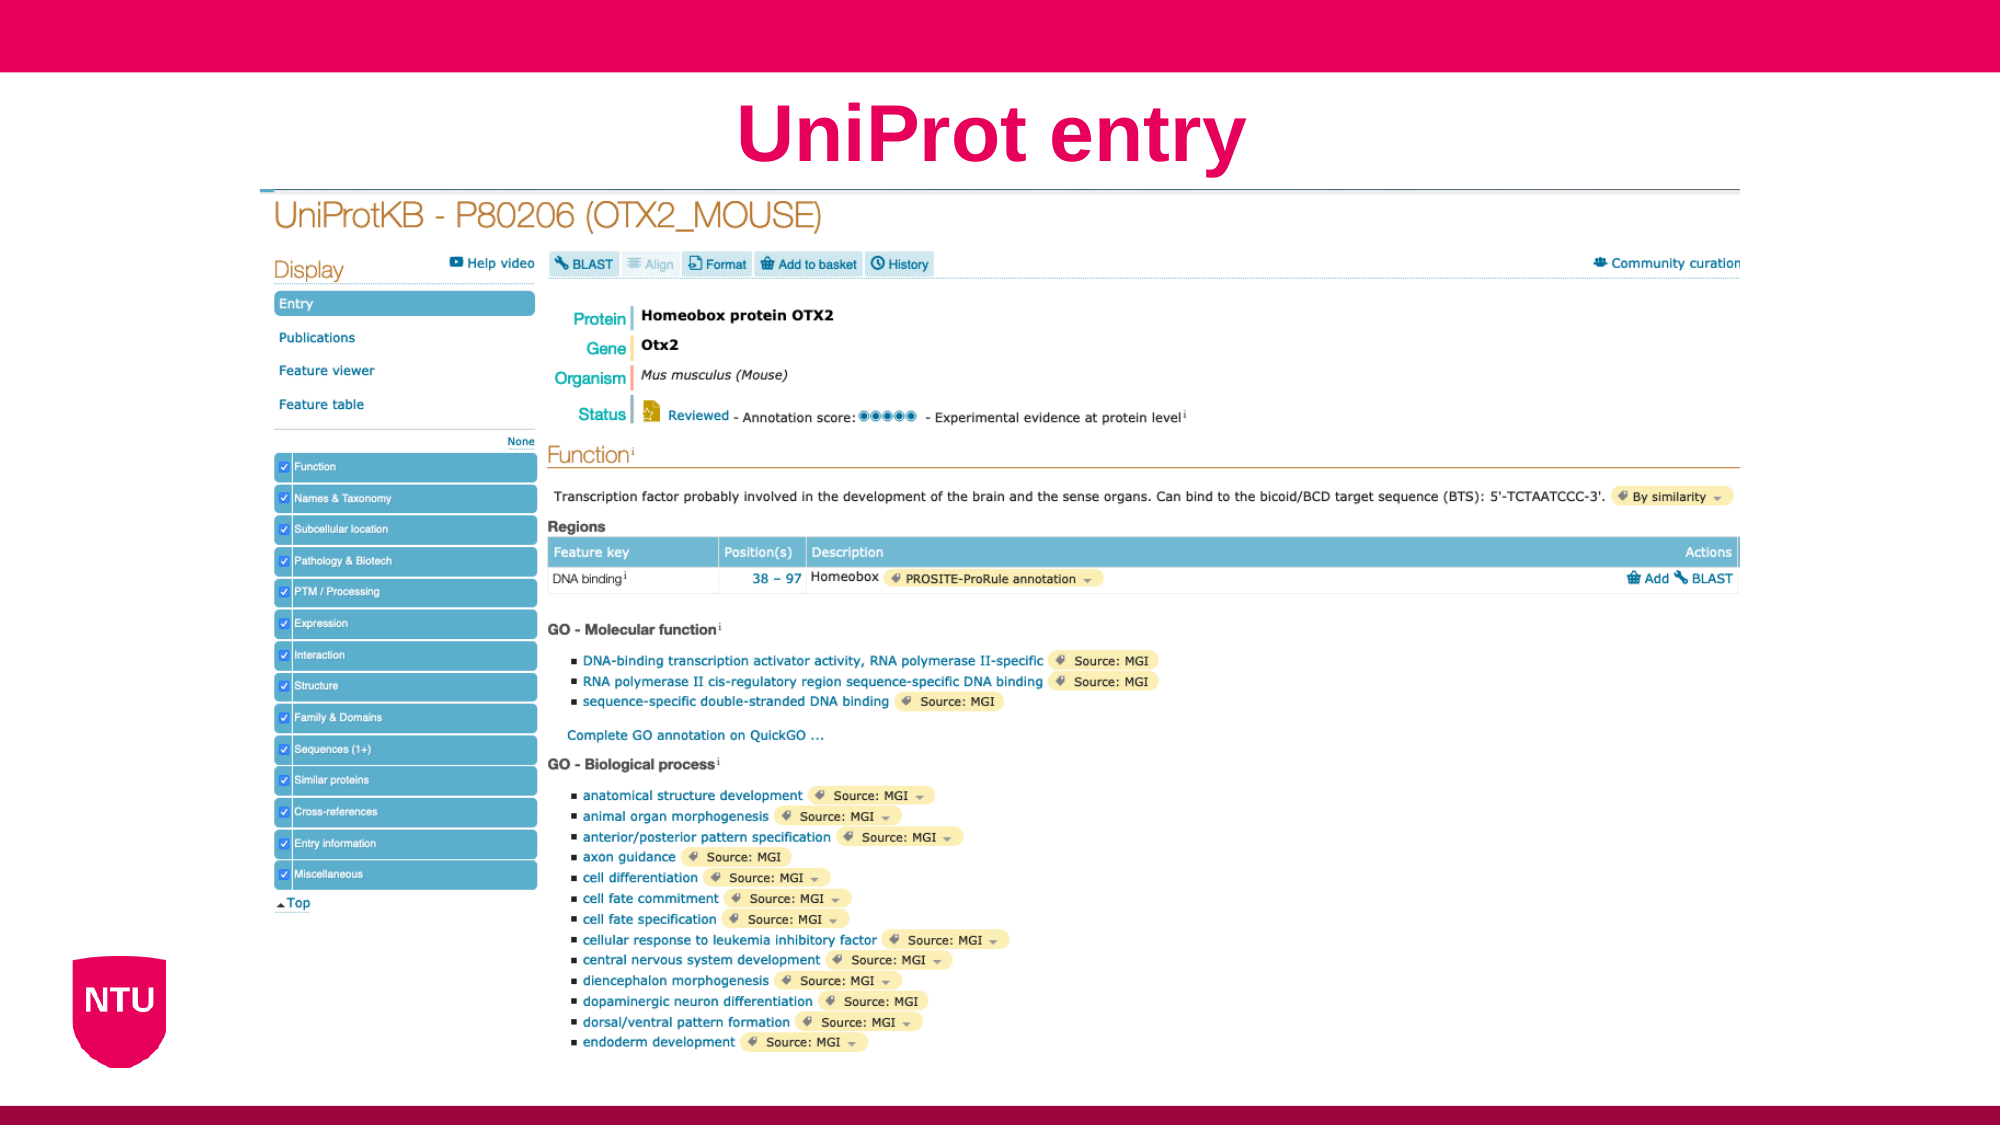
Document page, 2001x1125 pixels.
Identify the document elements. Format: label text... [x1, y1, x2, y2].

picture [259, 189, 1741, 1052]
text_box UniProt entry [72, 72, 1928, 185]
